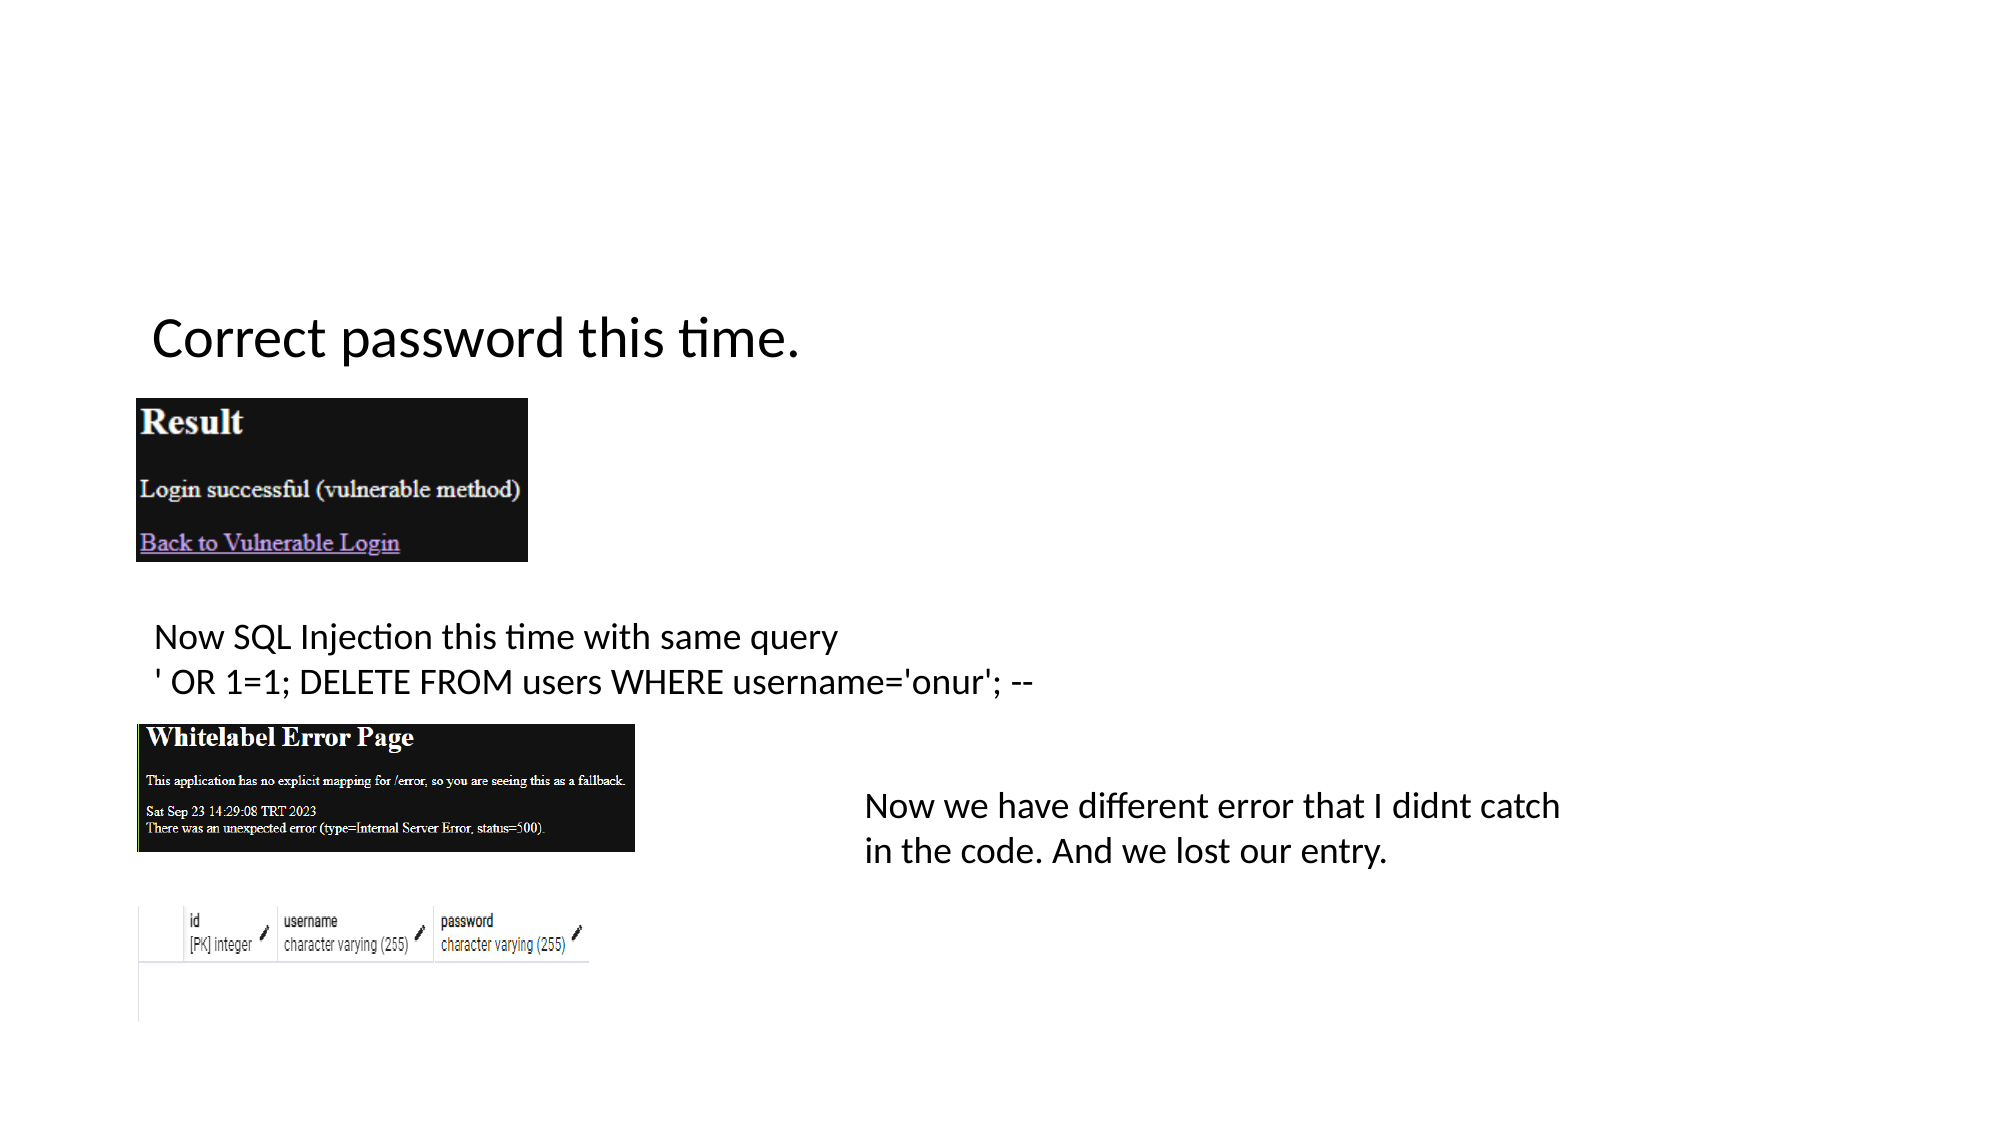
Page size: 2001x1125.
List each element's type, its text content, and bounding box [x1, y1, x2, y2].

list Correct password this time. [137, 299, 1863, 1014]
text_box Now SQL Injection this time with same query ' OR 1=1; DELETE FROM users WHERE username='onur'; -- [139, 604, 1293, 710]
picture [137, 724, 635, 852]
picture [136, 398, 528, 562]
text_box Now we have different error that I didnt catch in the code. And we lost our entry. [849, 773, 1583, 879]
picture [137, 905, 589, 1022]
